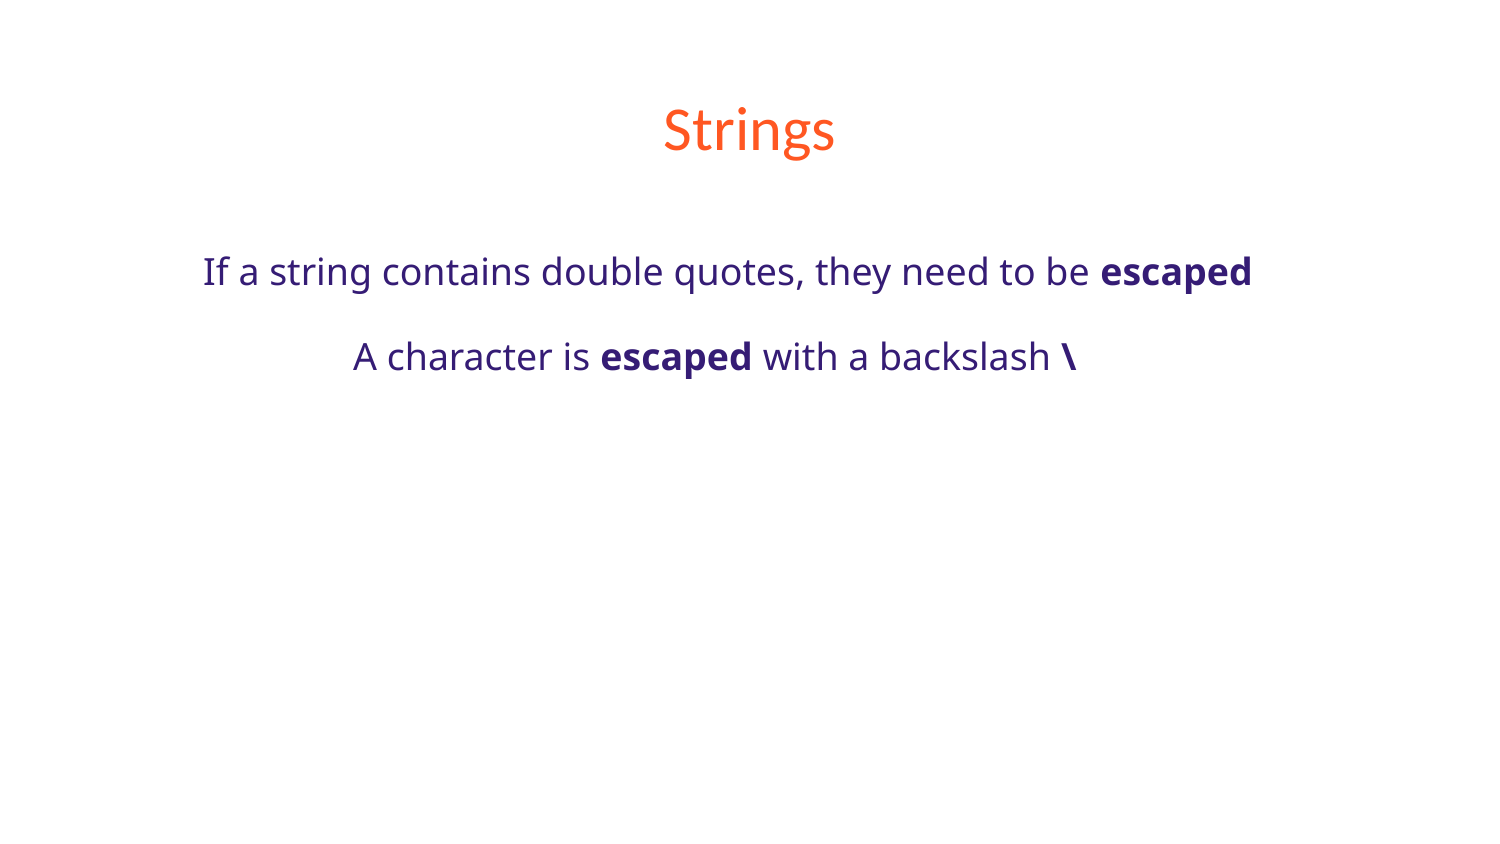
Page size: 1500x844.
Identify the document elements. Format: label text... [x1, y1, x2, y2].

title Strings [51, 72, 1449, 167]
list If a string contains double quotes, they need to be escaped A character is escaped with a backslash \ [188, 225, 1389, 787]
